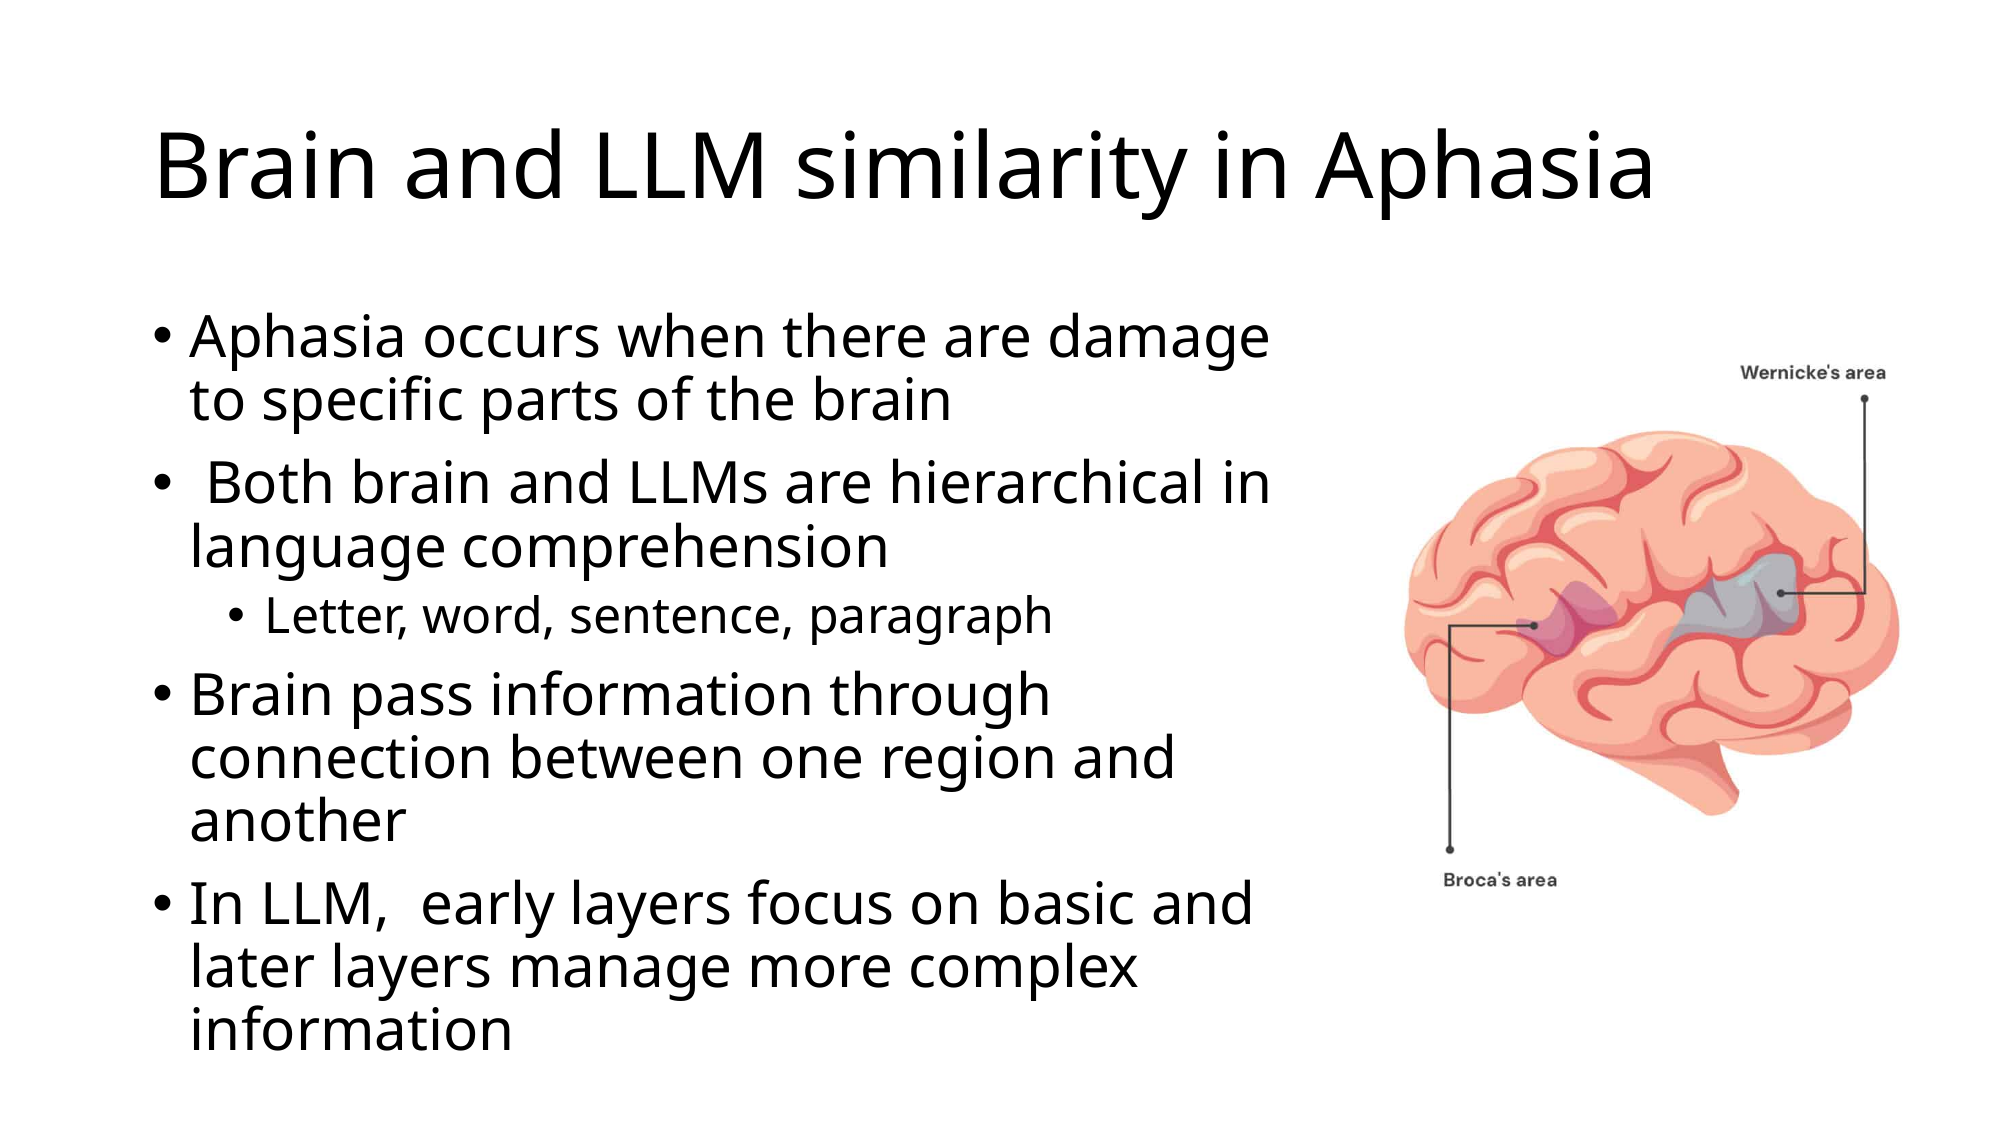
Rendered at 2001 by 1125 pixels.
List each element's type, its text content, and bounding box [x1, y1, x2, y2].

title Brain and LLM similarity in Aphasia [137, 59, 1863, 278]
picture [1303, 276, 2000, 975]
list Aphasia occurs when there are damage to specific parts of the brain Both brain and LLMs are hierarchical in language comprehension Letter, word, sentence, paragraph Brain pass information through connection between one region and another In LLM, early layers focus on basic and later layers manage more complex information [137, 299, 1338, 1014]
